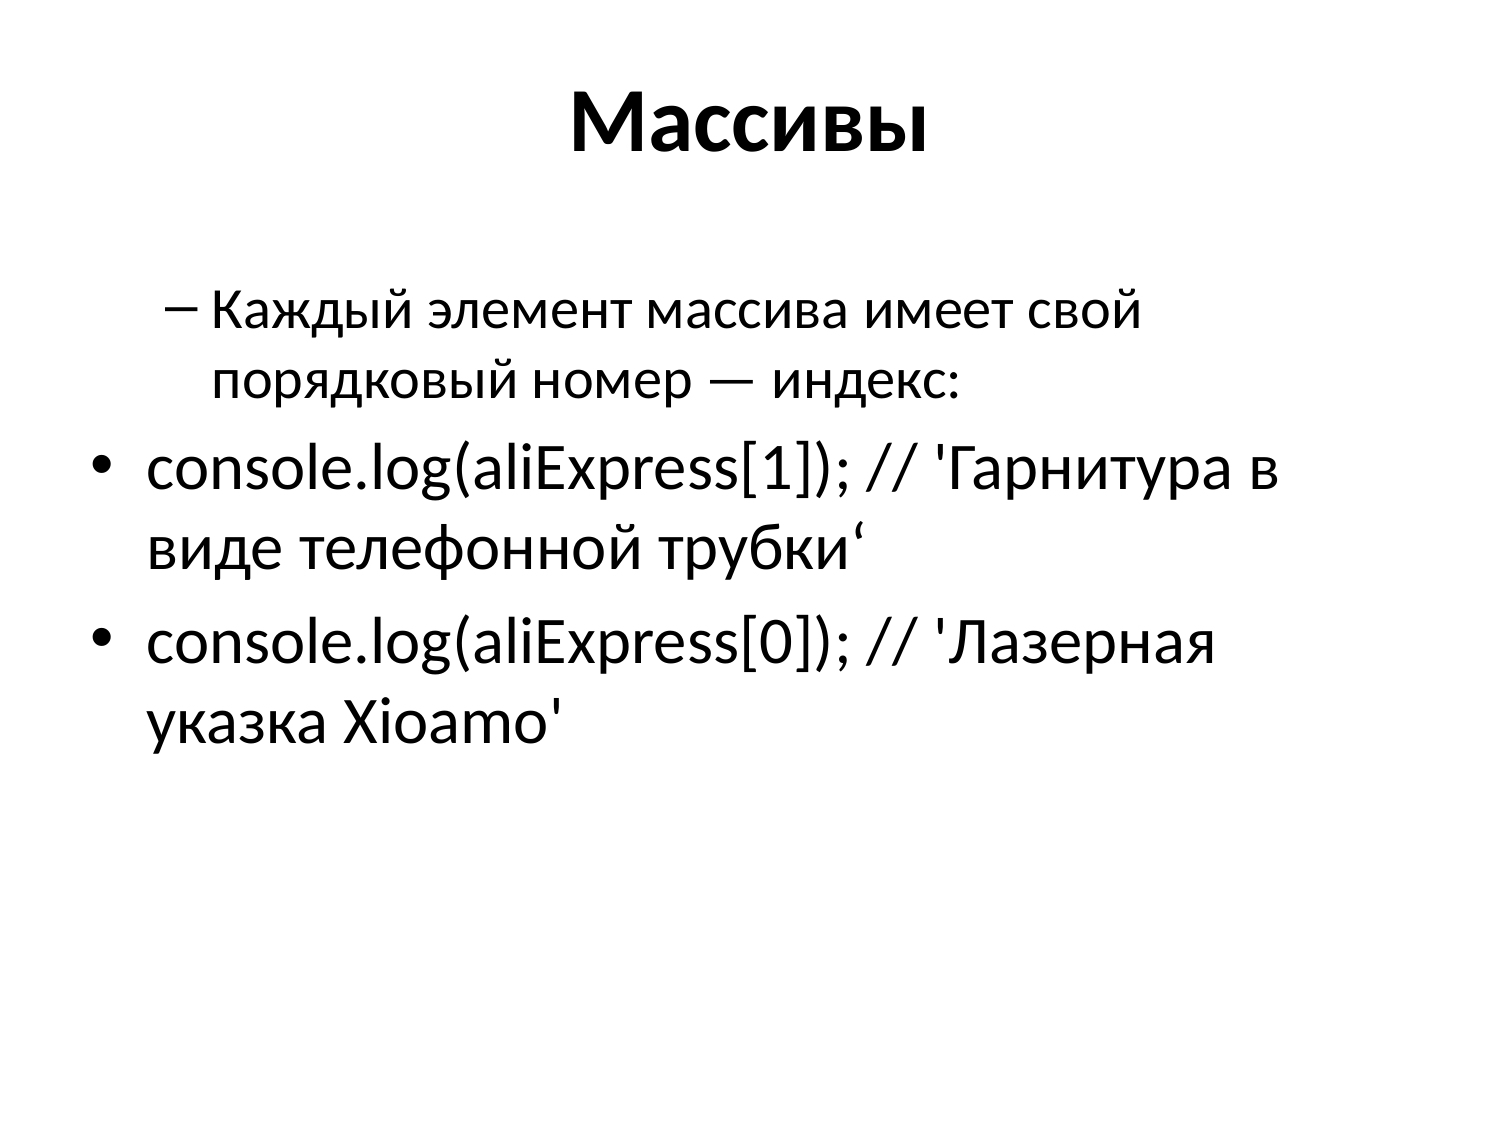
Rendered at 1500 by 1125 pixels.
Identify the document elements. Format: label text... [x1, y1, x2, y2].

list Каждый элемент массива имеет свой порядковый номер — индекс: console.log(aliExpress[1]); // 'Гарнитура в виде телефонной трубки‘ console.log(aliExpress[0]); // 'Лазерная указка Xioamo' [75, 262, 1425, 1005]
title Массивы [75, 45, 1425, 185]
